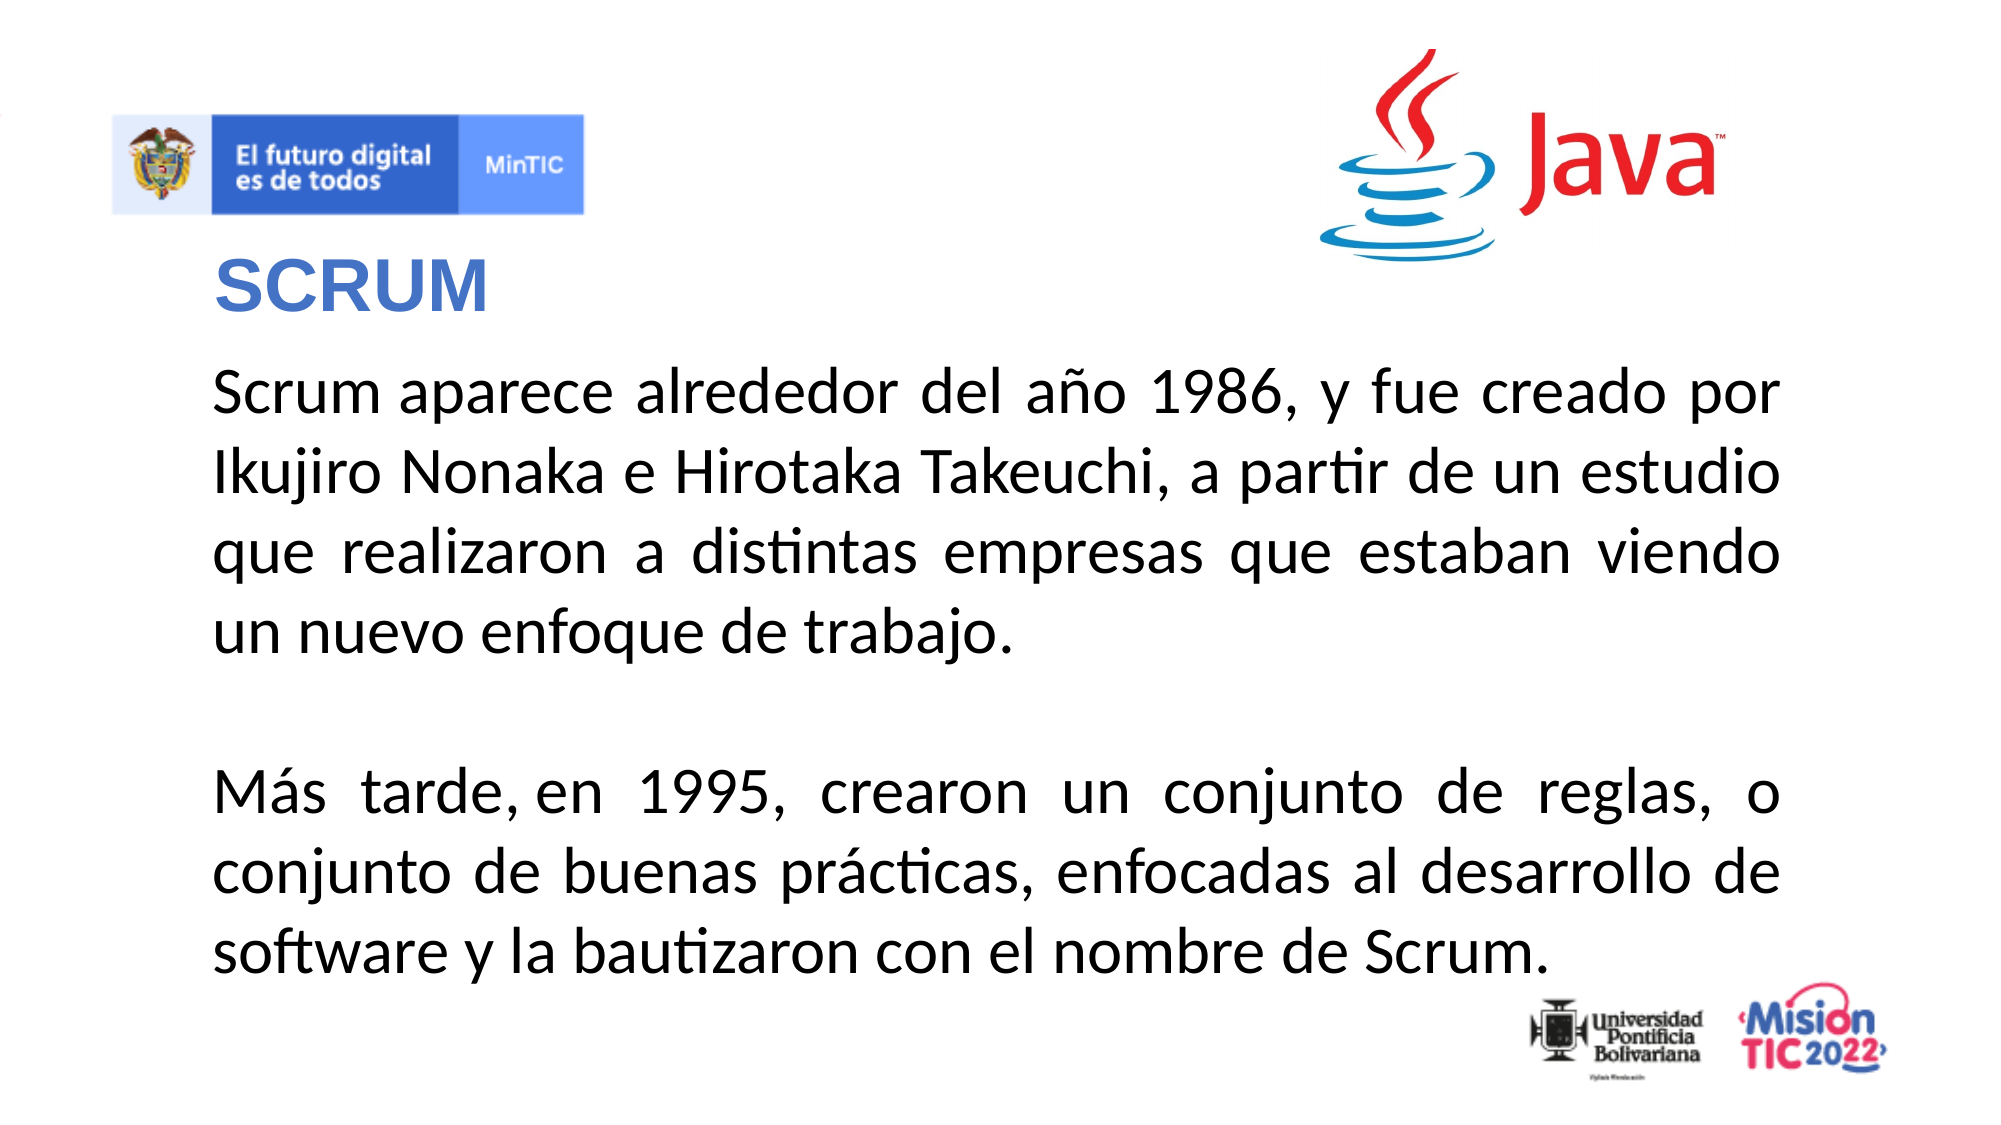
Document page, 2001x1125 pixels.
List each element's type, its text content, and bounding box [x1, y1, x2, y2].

text_box Scrum aparece alrededor del año 1986, y fue creado por Ikujiro Nonaka e Hirotaka Takeuchi, a partir de un estudio que realizaron a distintas empresas que estaban viendo un nuevo enfoque de trabajo. Más tarde, en 1995, crearon un conjunto de reglas, o conjunto de buenas prácticas, enfocadas al desarrollo de software y la bautizaron con el nombre de Scrum. [197, 339, 1798, 994]
picture [0, 1, 2000, 1124]
text_box SCRUM [199, 229, 1331, 334]
